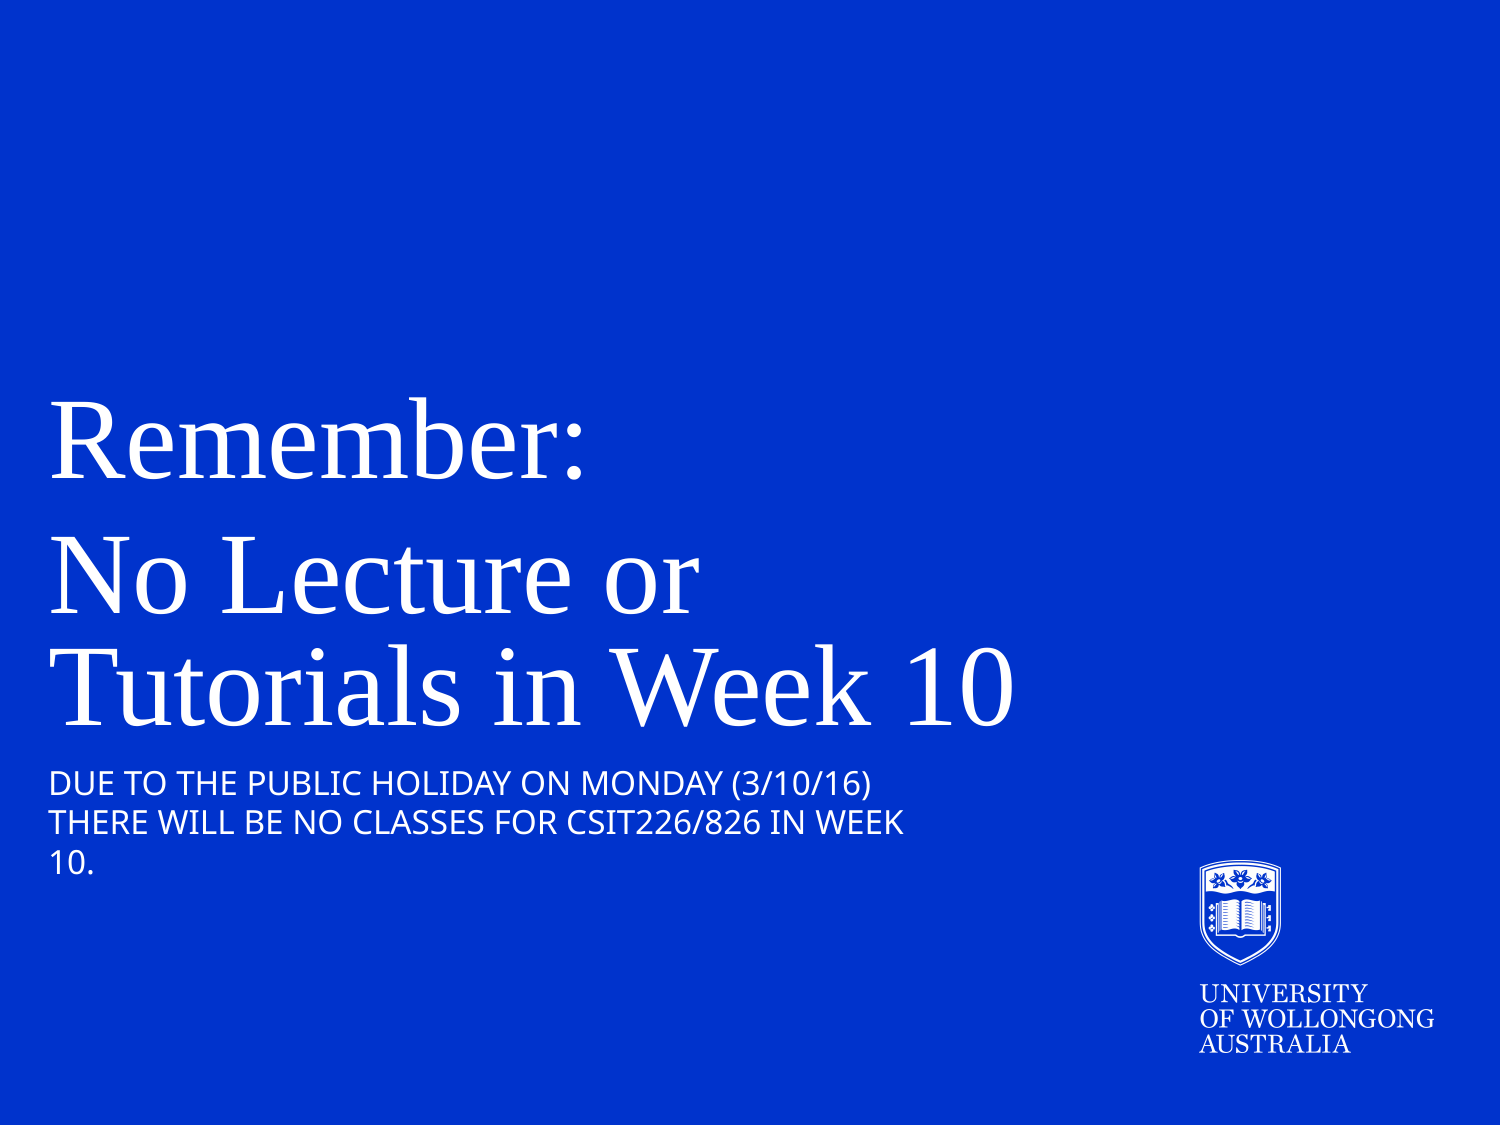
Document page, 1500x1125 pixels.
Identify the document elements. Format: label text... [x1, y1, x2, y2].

picture [1199, 860, 1434, 1053]
list Remember: No Lecture or Tutorials in Week 10 [48, 389, 1050, 762]
list Due to the public holiday on Monday (3/10/16) there will be no classes for csit226/826 in week 10. [48, 761, 971, 1039]
